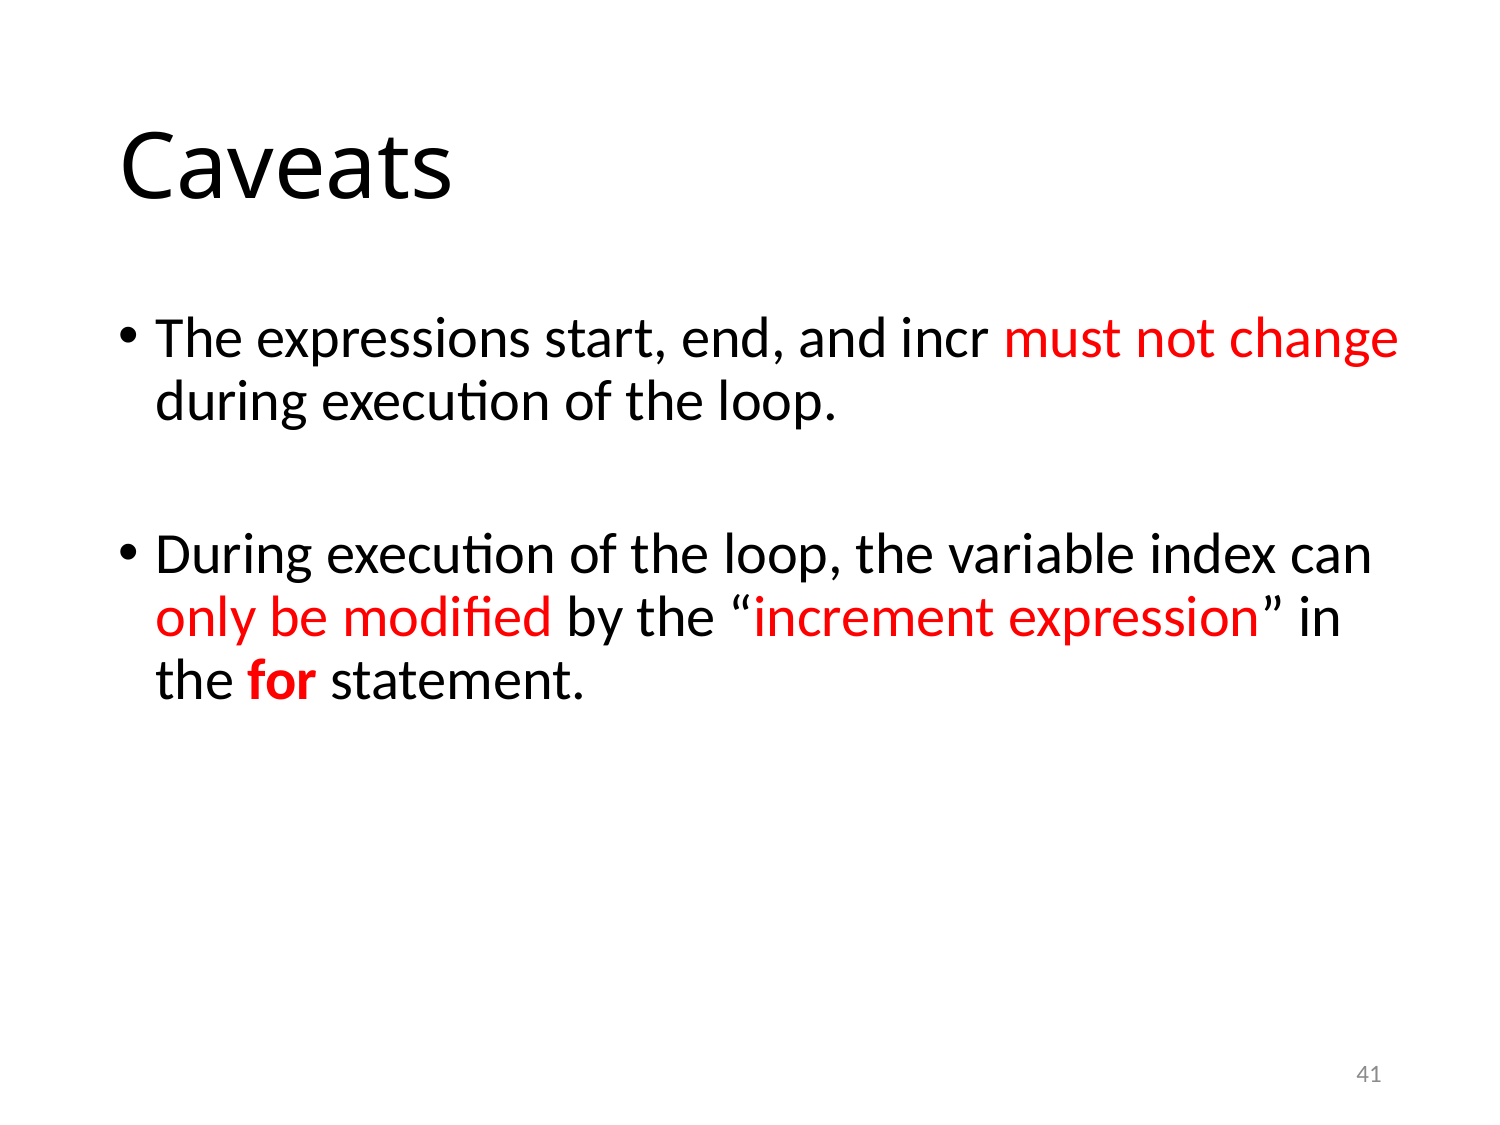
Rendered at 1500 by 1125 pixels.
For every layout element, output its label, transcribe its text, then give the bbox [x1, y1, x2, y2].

list The expressions start, end, and incr must not change during execution of the loop. During execution of the loop, the variable index can only be modified by the “increment expression” in the for statement. [103, 299, 1446, 1014]
title Caveats [103, 59, 1397, 278]
slide_number 41 [1059, 1042, 1397, 1103]
